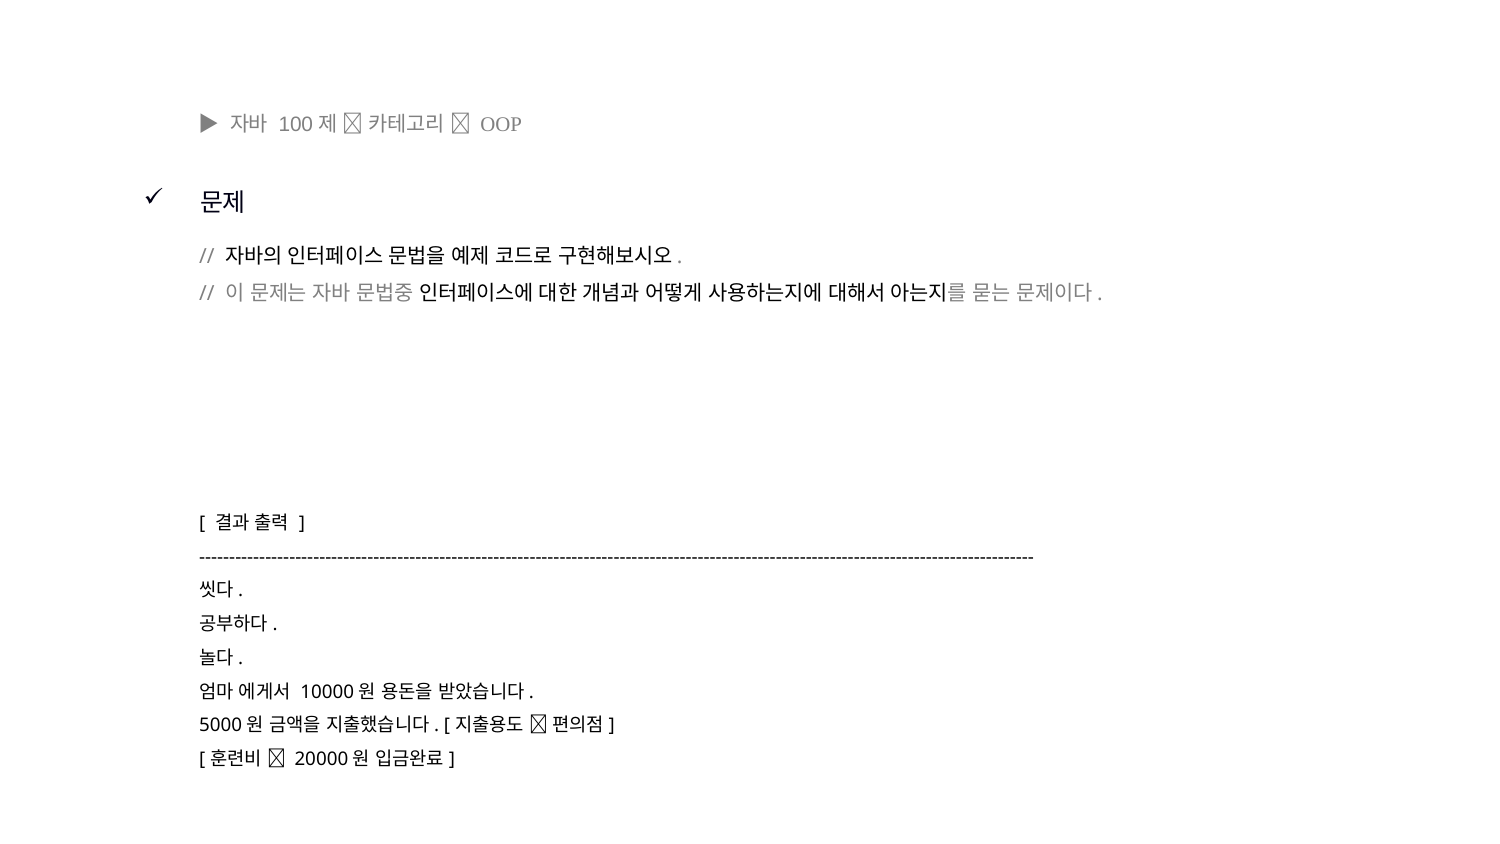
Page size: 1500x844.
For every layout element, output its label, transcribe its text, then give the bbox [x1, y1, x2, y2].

text_box [ 결과 출력 ] ------------------------------------------------------------------------------------------------------------------------------------------- 씻다. 공부하다. 놀다. 엄마 에게서 10000원 용돈을 받았습니다. 5000원 금액을 지출했습니다. [지출용도  편의점] [훈련비  20000원 입금완료] [184, 492, 1301, 777]
text_box ▶ 자바 100제  카테고리  OOP [183, 93, 1317, 153]
text_box 문제 [128, 163, 1372, 224]
text_box // 자바의 인터페이스 문법을 예제 코드로 구현해보시오. // 이 문제는 자바 문법중 인터페이스에 대한 개념과 어떻게 사용하는지에 대해서 아는지를 묻는 문제이다. [184, 222, 1301, 313]
